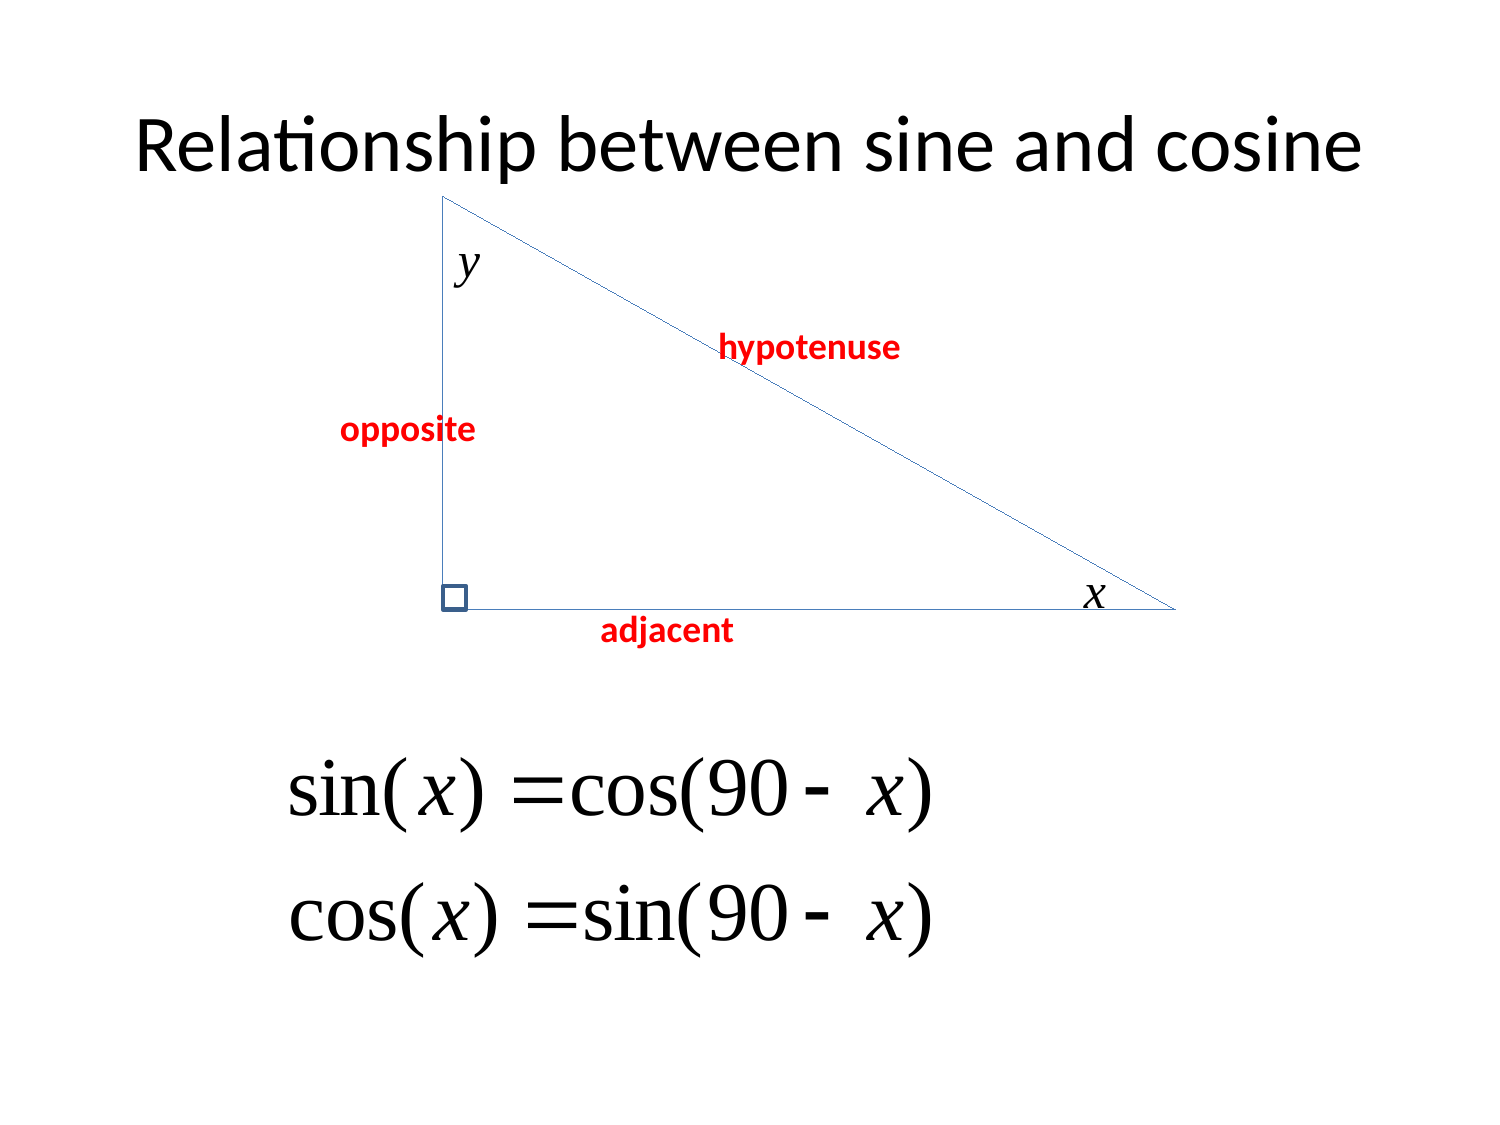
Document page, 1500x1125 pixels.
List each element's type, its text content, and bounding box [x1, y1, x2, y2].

text_box y [443, 219, 496, 295]
text_box x [1069, 550, 1122, 626]
text_box opposite [325, 397, 492, 457]
text_box adjacent [585, 597, 749, 658]
picture [277, 739, 952, 977]
text_box Relationship between sine and cosine [75, 45, 1425, 233]
text_box hypotenuse [703, 314, 917, 374]
text_box [441, 584, 468, 612]
